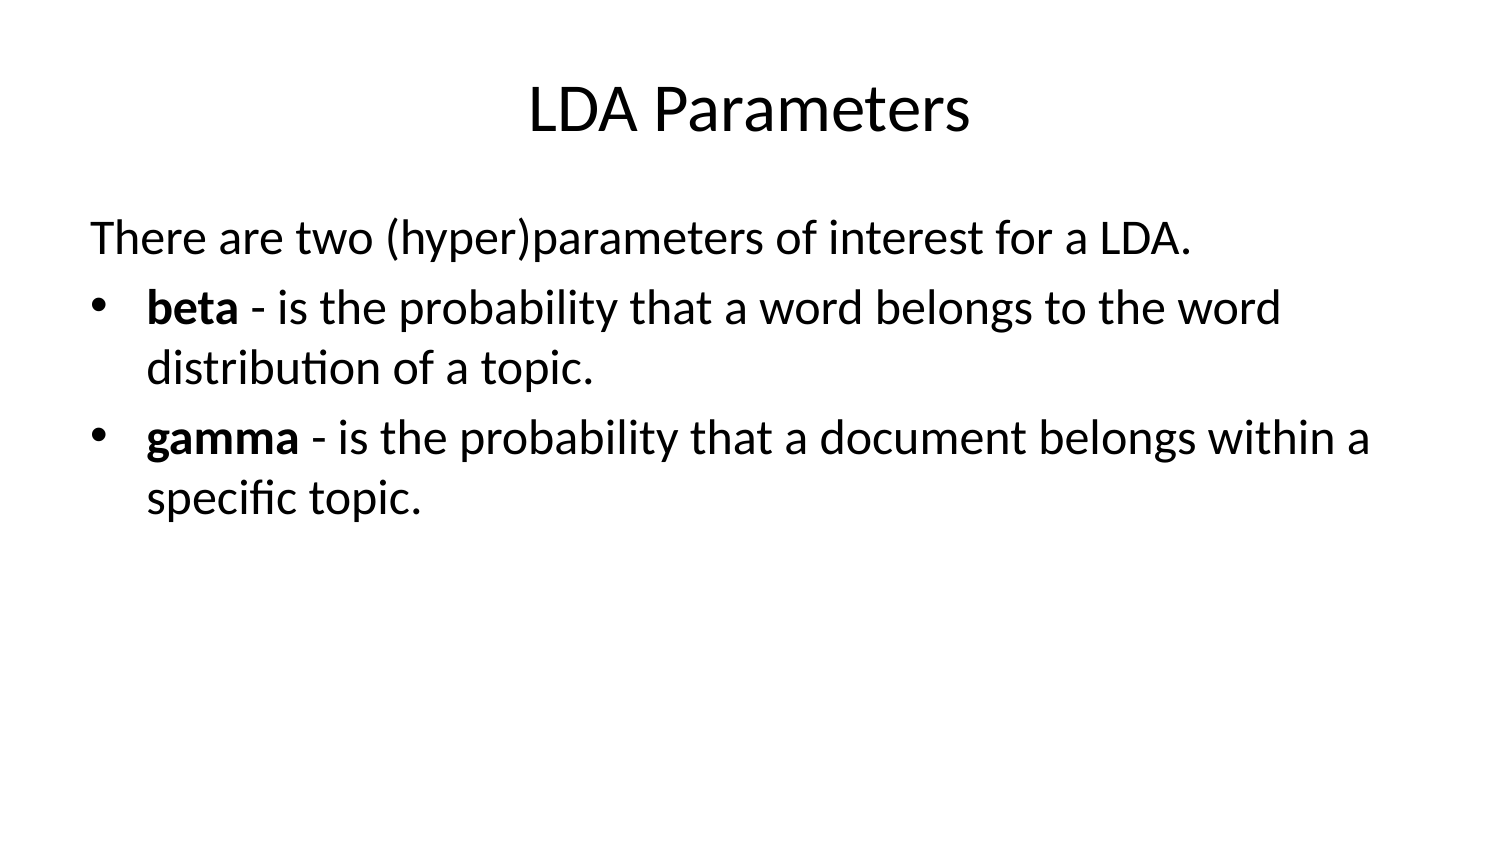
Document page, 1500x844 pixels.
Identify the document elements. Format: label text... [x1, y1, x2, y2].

list There are two (hyper)parameters of interest for a LDA. beta - is the probability that a word belongs to the word distribution of a topic. gamma - is the probability that a document belongs within a specific topic. [75, 196, 1425, 754]
title LDA Parameters [75, 33, 1425, 175]
